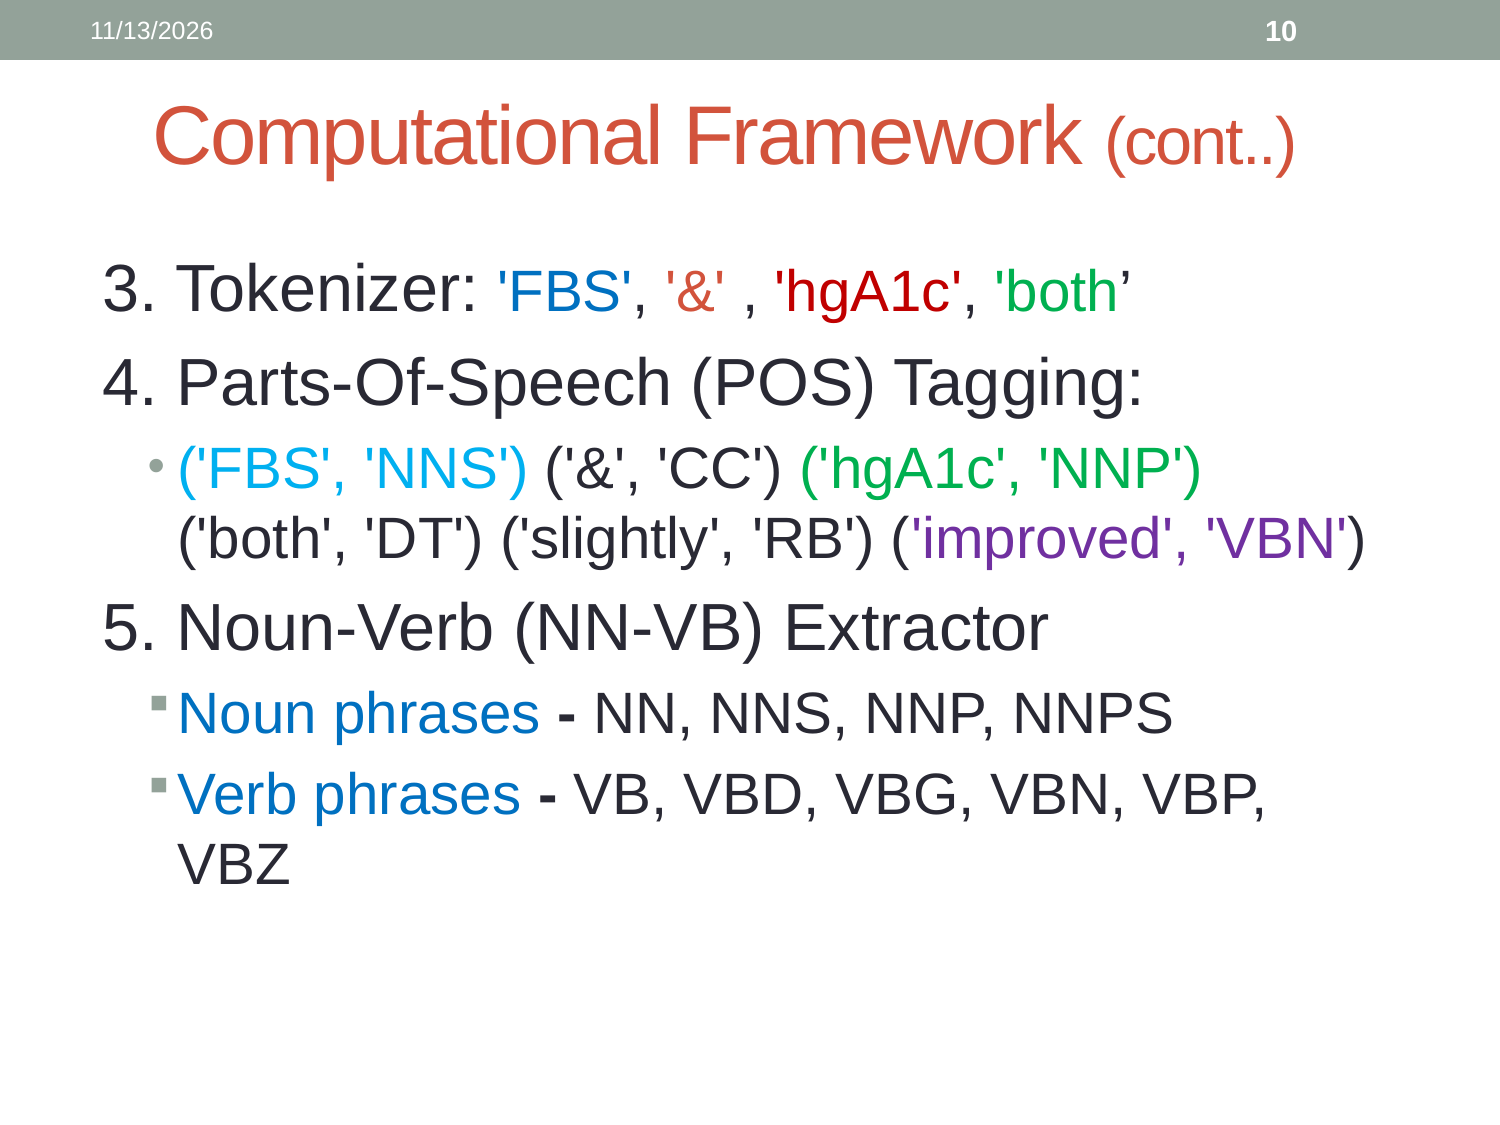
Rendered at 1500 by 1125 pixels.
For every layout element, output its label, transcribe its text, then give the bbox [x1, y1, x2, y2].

title Computational Framework (cont..) [50, 50, 1400, 213]
list 3. Tokenizer: 'FBS', '&' , 'hgA1c', 'both’ 4. Parts-Of-Speech (POS) Tagging: ('FBS', 'NNS') ('&', 'CC') ('hgA1c', 'NNP') ('both', 'DT') ('slightly', 'RB') ('improved', 'VBN') 5. Noun-Verb (NN-VB) Extractor Noun phrases - NN, NNS, NNP, NNPS Verb phrases - VB, VBD, VBG, VBN, VBP, VBZ [87, 237, 1400, 1038]
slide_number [75, 3, 550, 57]
slide_number 10 [1250, 3, 1425, 57]
